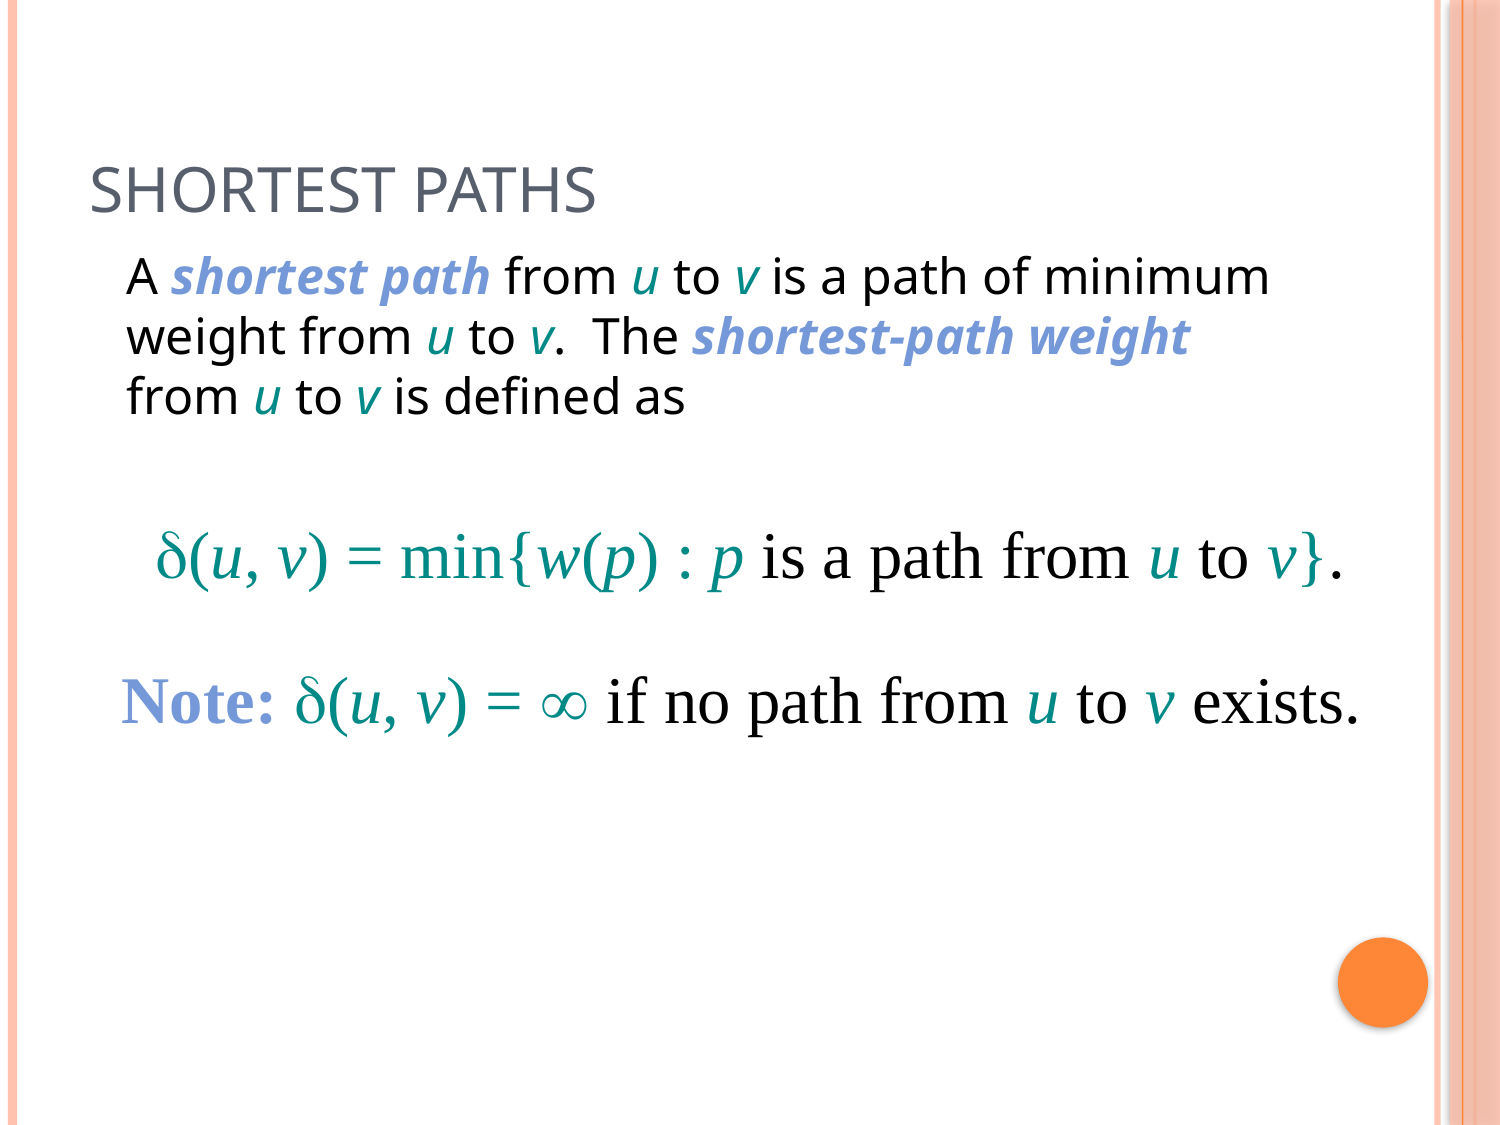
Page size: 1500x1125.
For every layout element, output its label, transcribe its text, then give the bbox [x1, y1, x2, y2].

text_box d(u, v) = min{w(p) : p is a path from u to v}. [140, 504, 1361, 600]
text_box A shortest path from u to v is a path of minimum weight from u to v. The shortest-path weight from u to v is defined as [111, 237, 1331, 433]
title Shortest paths [75, 45, 1300, 233]
text_box Note: d(u, v) = ¥ if no path from u to v exists. [106, 649, 1393, 745]
